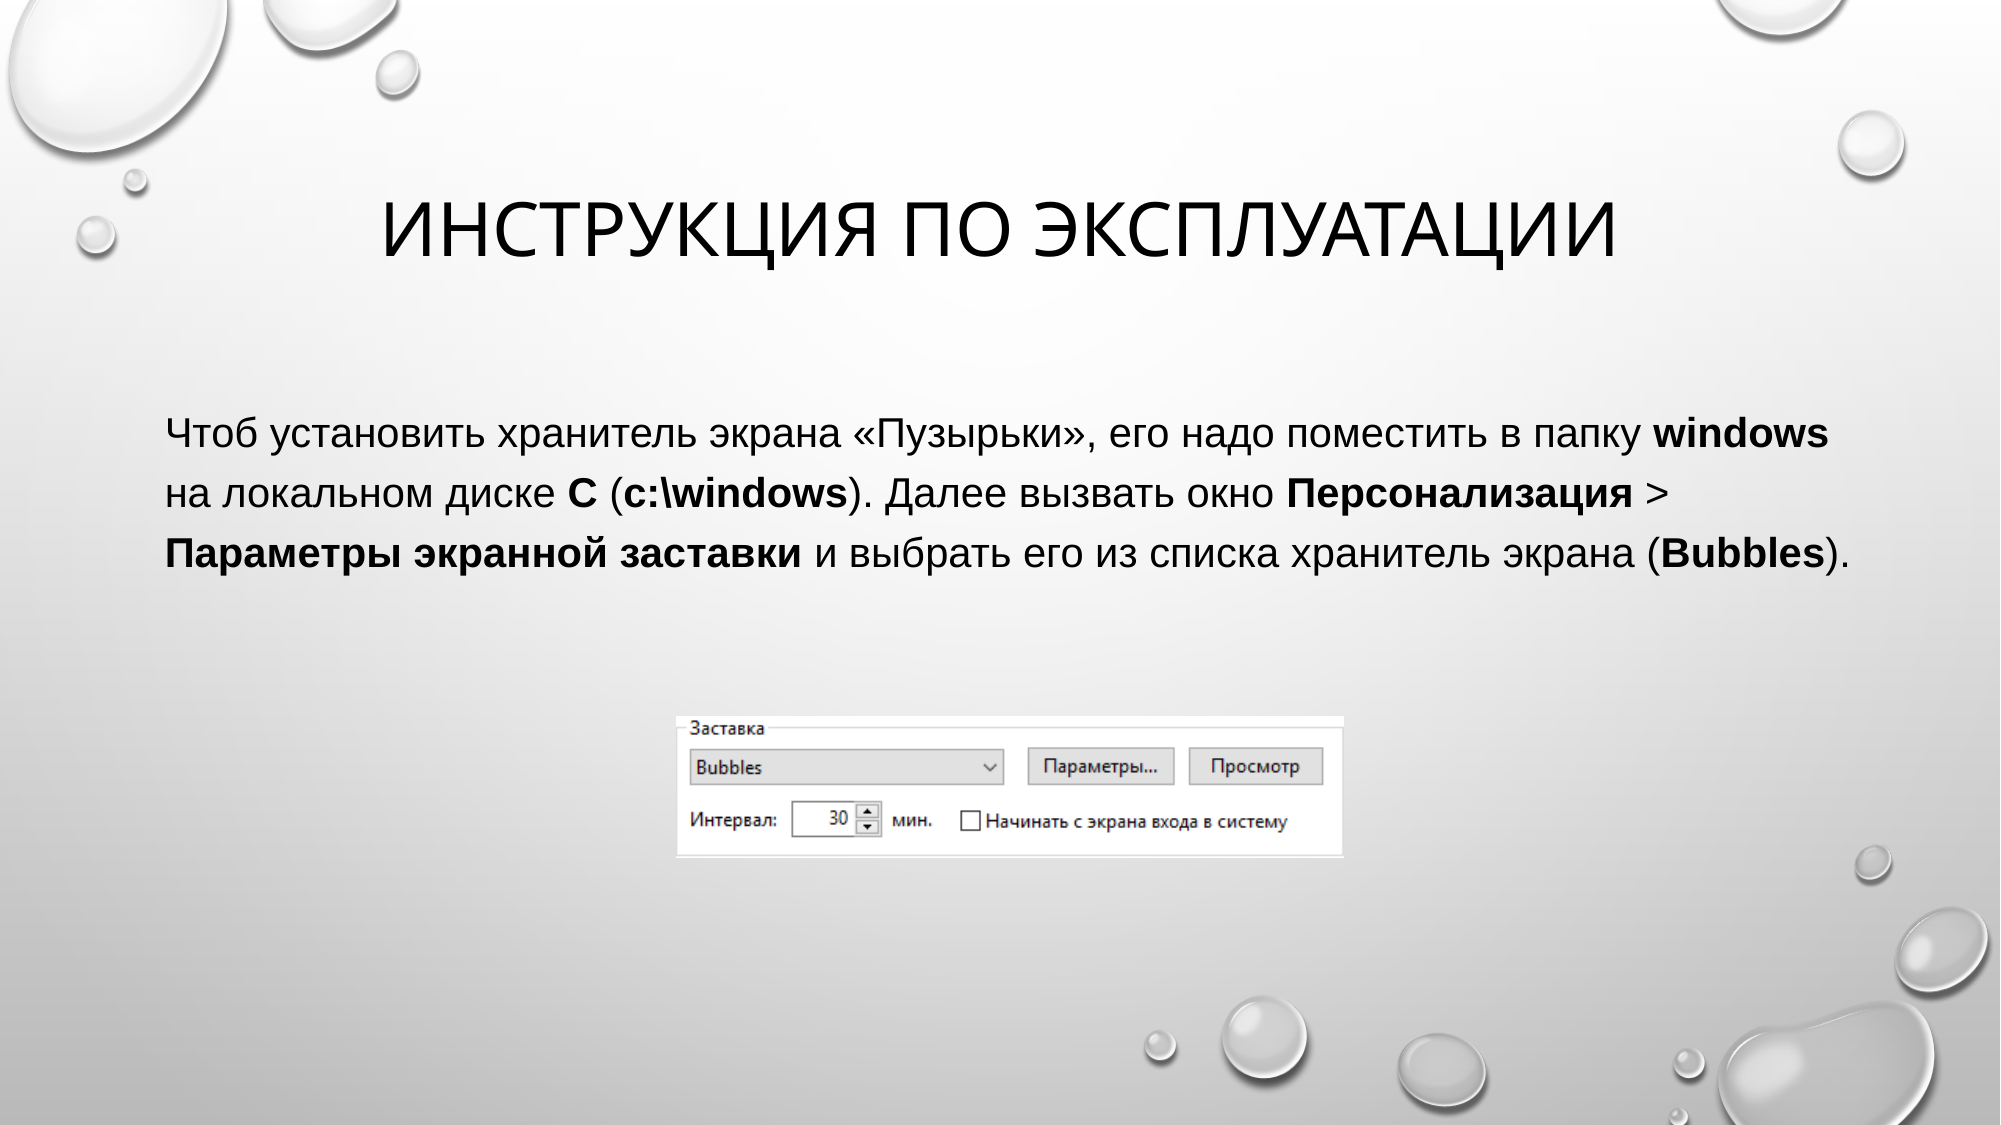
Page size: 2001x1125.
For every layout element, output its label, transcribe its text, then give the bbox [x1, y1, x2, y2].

title Инструкция по эксплуатации [149, 101, 1851, 364]
picture [0, 0, 2000, 1125]
list Чтоб установить хранитель экрана «Пузырьки», его надо поместить в папку windows на локальном диске С (c:\windows). Далее вызвать окно Персонализация > Параметры экранной заставки и выбрать его из списка хранитель экрана (Bubbles). [149, 388, 1871, 587]
